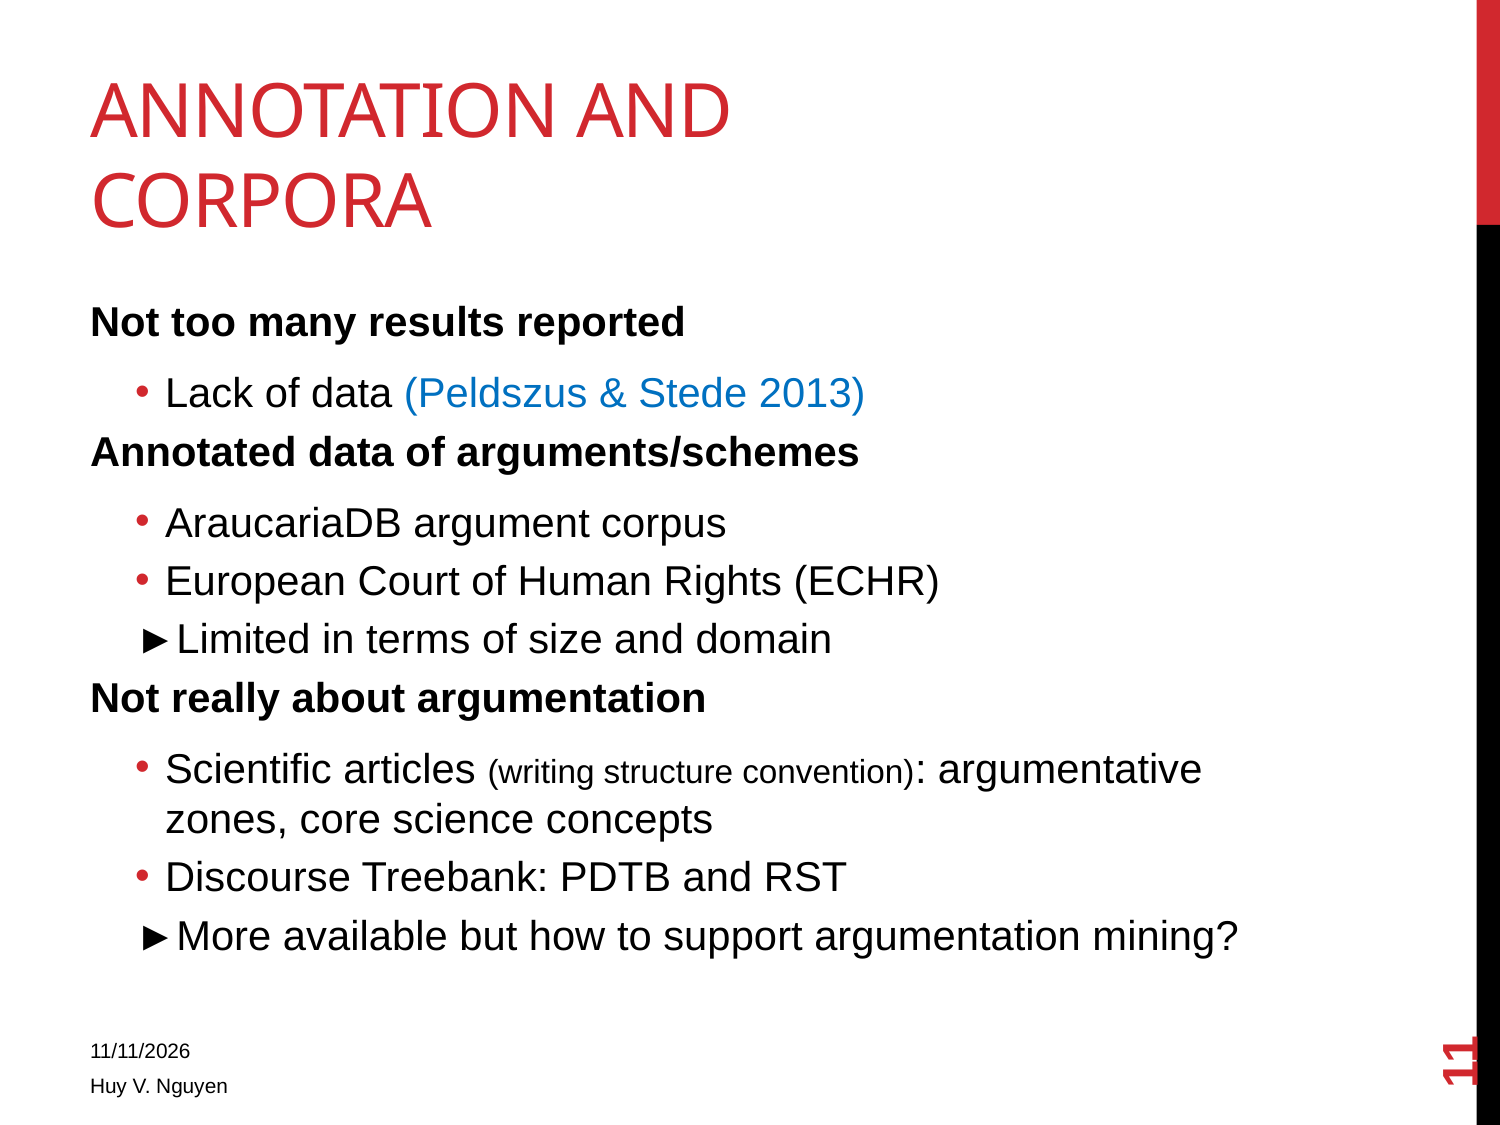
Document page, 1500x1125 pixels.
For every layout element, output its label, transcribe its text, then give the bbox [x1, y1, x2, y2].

slide_number 11 [1427, 887, 1488, 1104]
title Annotation and corpora [75, 25, 1025, 250]
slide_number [75, 1012, 638, 1063]
footer Huy V. Nguyen [75, 1065, 638, 1112]
list Not too many results reported Lack of data (Peldszus & Stede 2013) Annotated data of arguments/schemes AraucariaDB argument corpus European Court of Human Rights (ECHR) ►Limited in terms of size and domain Not really about argumentation Scientific articles (writing structure convention): argumentative zones, core science concepts Discourse Treebank: PDTB and RST ►More available but how to support argumentation mining? [75, 287, 1325, 1005]
